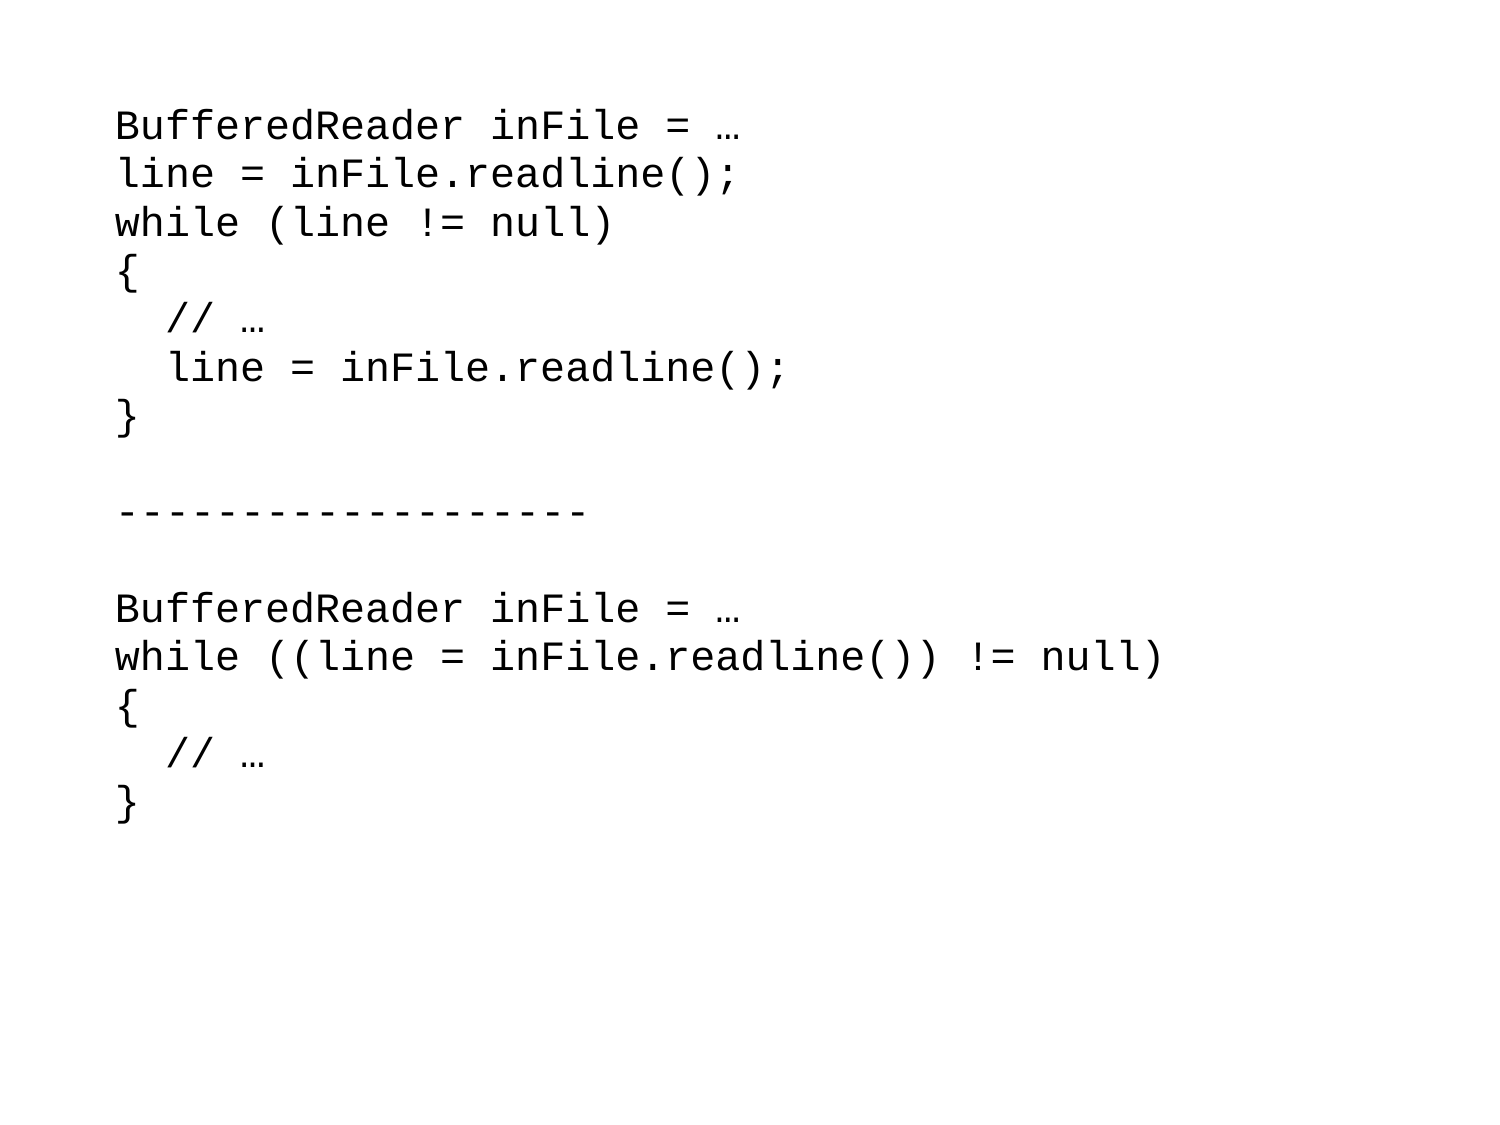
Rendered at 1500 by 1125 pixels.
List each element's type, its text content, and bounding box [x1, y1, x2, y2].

list BufferedReader inFile = … line = inFile.readline(); while (line != null) { // … line = inFile.readline(); } ------------------- BufferedReader inFile = … while ((line = inFile.readline()) != null) { // … } [99, 99, 1413, 1013]
